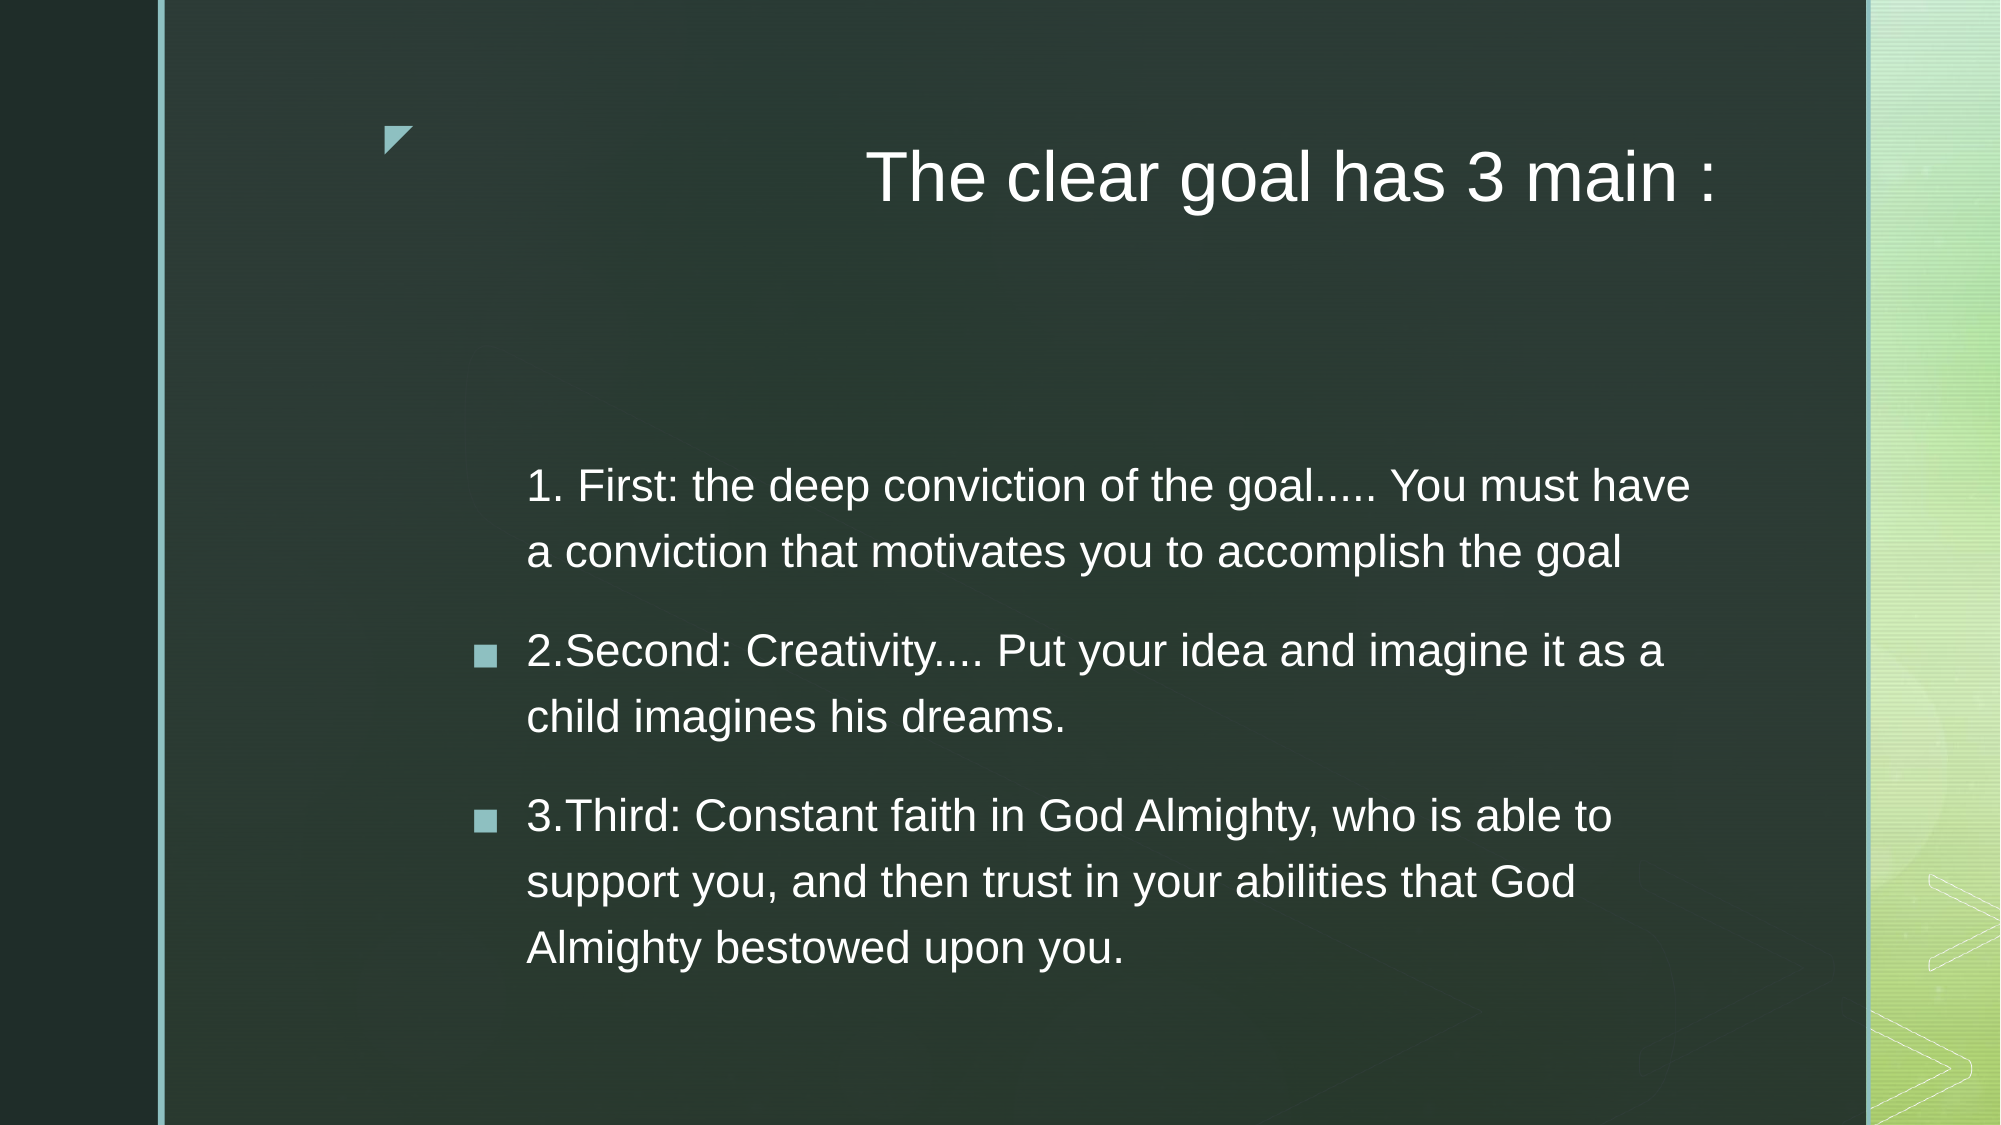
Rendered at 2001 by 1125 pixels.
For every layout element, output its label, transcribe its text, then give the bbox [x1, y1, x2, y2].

picture [1871, 0, 2001, 1125]
list 1. First: the deep conviction of the goal..... You must have a conviction that motivates you to accomplish the goal 2.Second: Creativity.... Put your idea and imagine it as a child imagines his dreams. 3.Third: Constant faith in God Almighty, who is able to support you, and then trust in your abilities that God Almighty bestowed upon you. [454, 336, 1734, 993]
title The clear goal has 3 main : [428, 132, 1734, 310]
